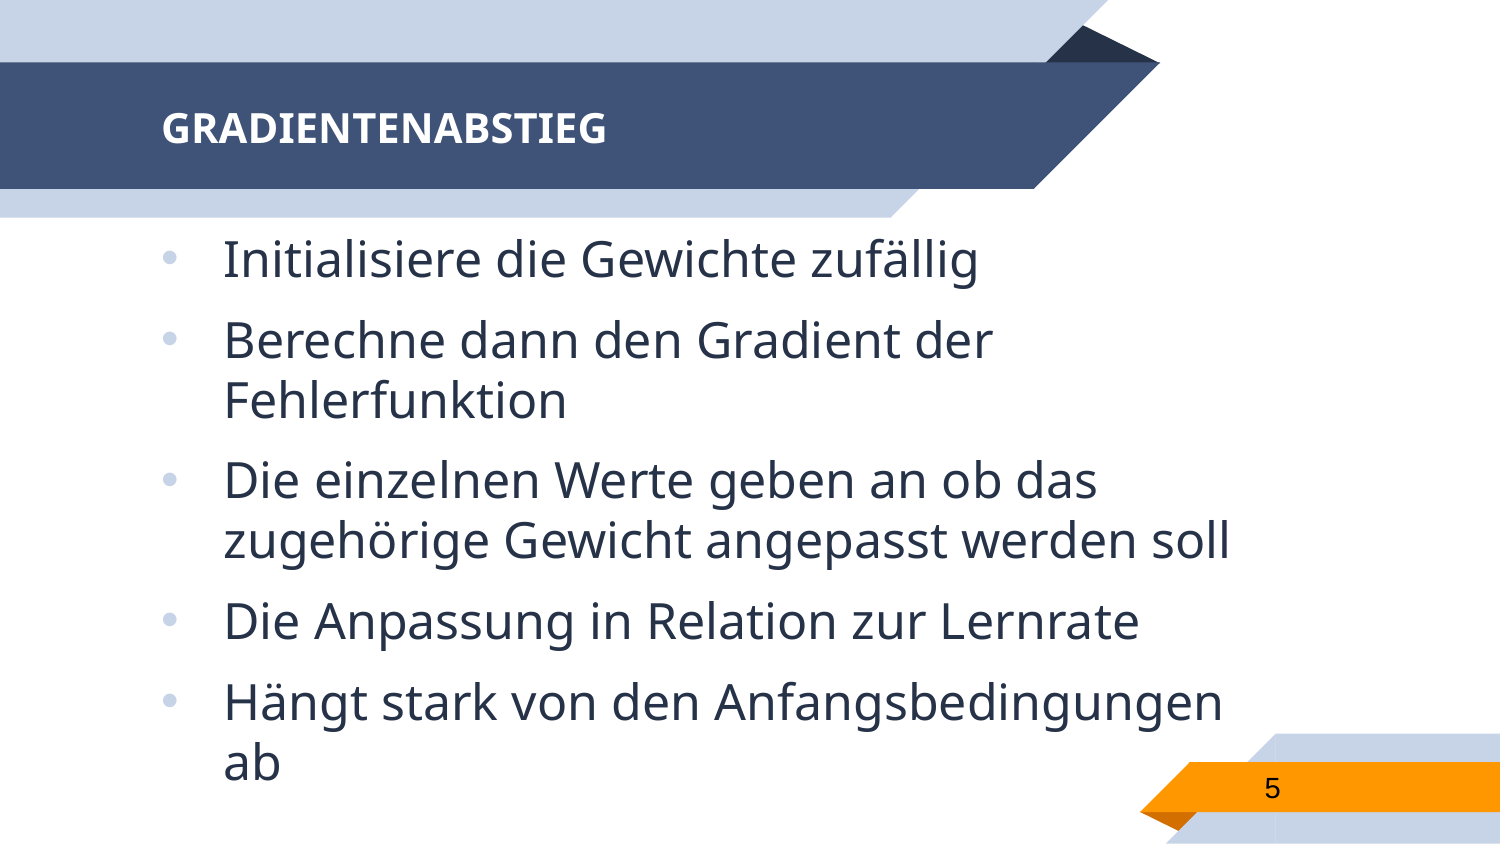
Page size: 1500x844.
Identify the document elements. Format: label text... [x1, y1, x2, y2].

list Initialisiere die Gewichte zufällig Berechne dann den Gradient der Fehlerfunktion Die einzelnen Werte geben an ob das zugehörige Gewicht angepasst werden soll Die Anpassung in Relation zur Lernrate Hängt stark von den Anfangsbedingungen ab [133, 250, 1250, 767]
slide_number 5 [1249, 760, 1494, 813]
title GRADIENTENABSTIEG [133, 64, 1035, 190]
